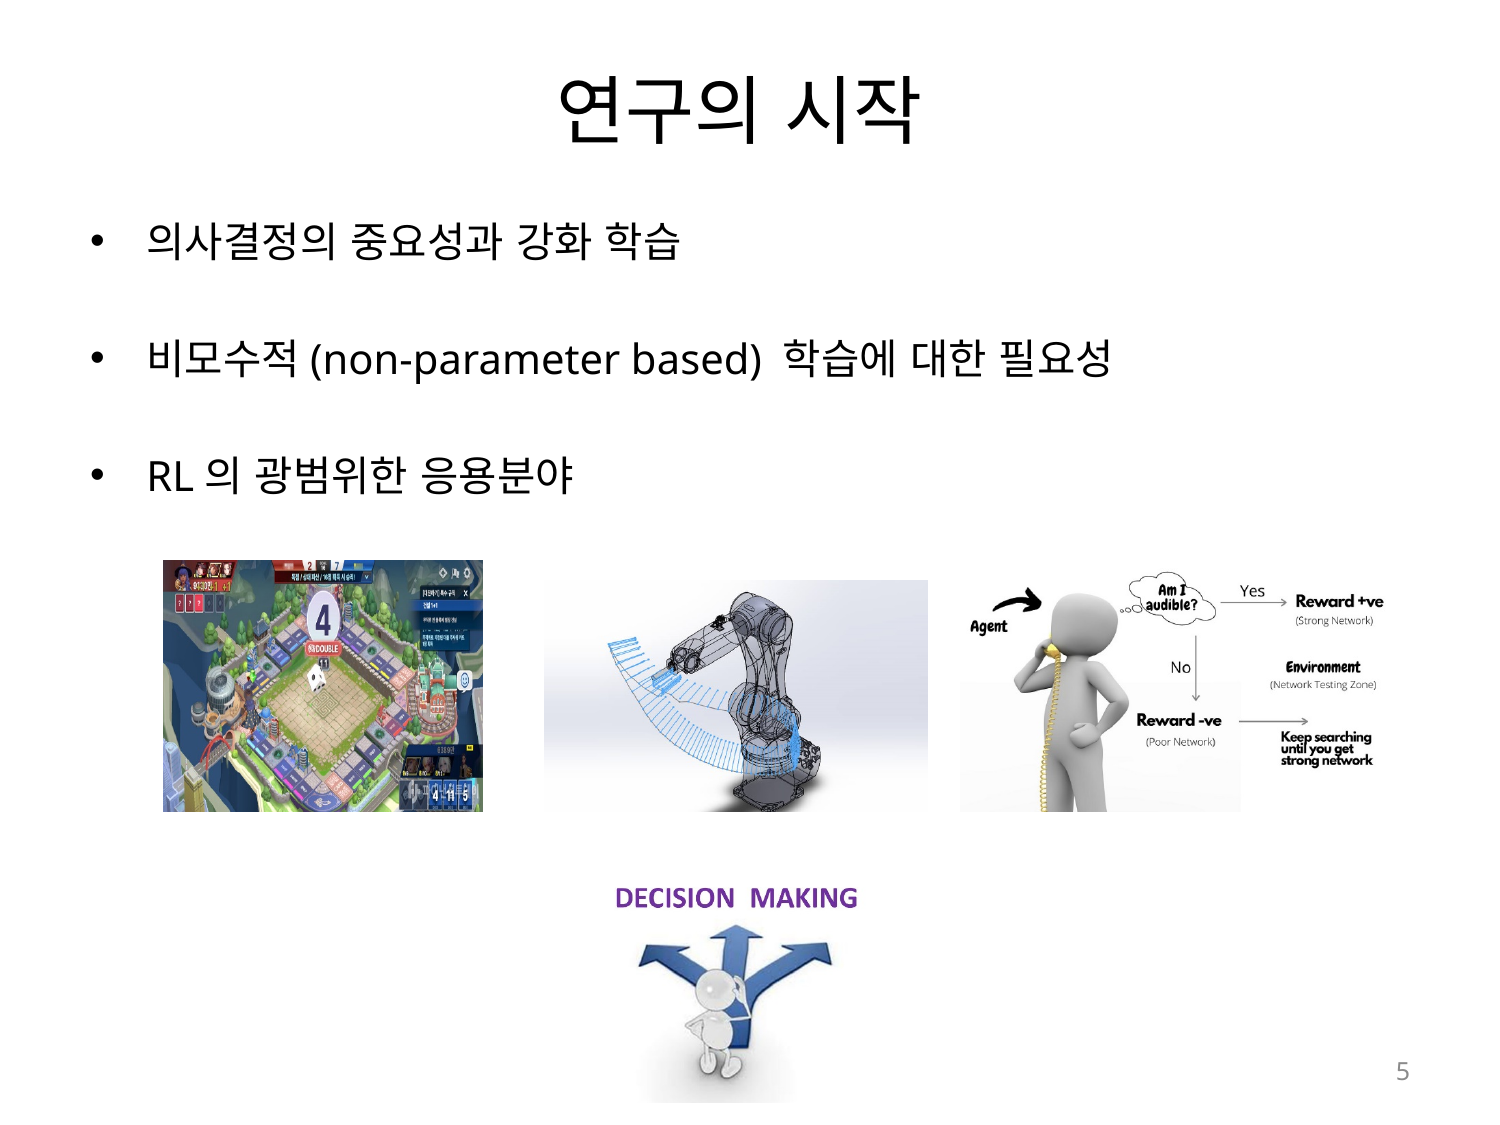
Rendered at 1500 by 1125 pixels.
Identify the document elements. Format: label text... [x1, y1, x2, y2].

slide_number 5 [1074, 1042, 1425, 1103]
picture [163, 560, 483, 812]
picture [959, 568, 1393, 812]
picture [543, 580, 929, 812]
title 연구의 시작 [75, 45, 1425, 173]
list 의사결정의 중요성과 강화 학습 비모수적(non-parameter based) 학습에 대한 필요성 RL의 광범위한 응용분야 [75, 208, 1425, 1005]
picture [570, 854, 902, 1103]
